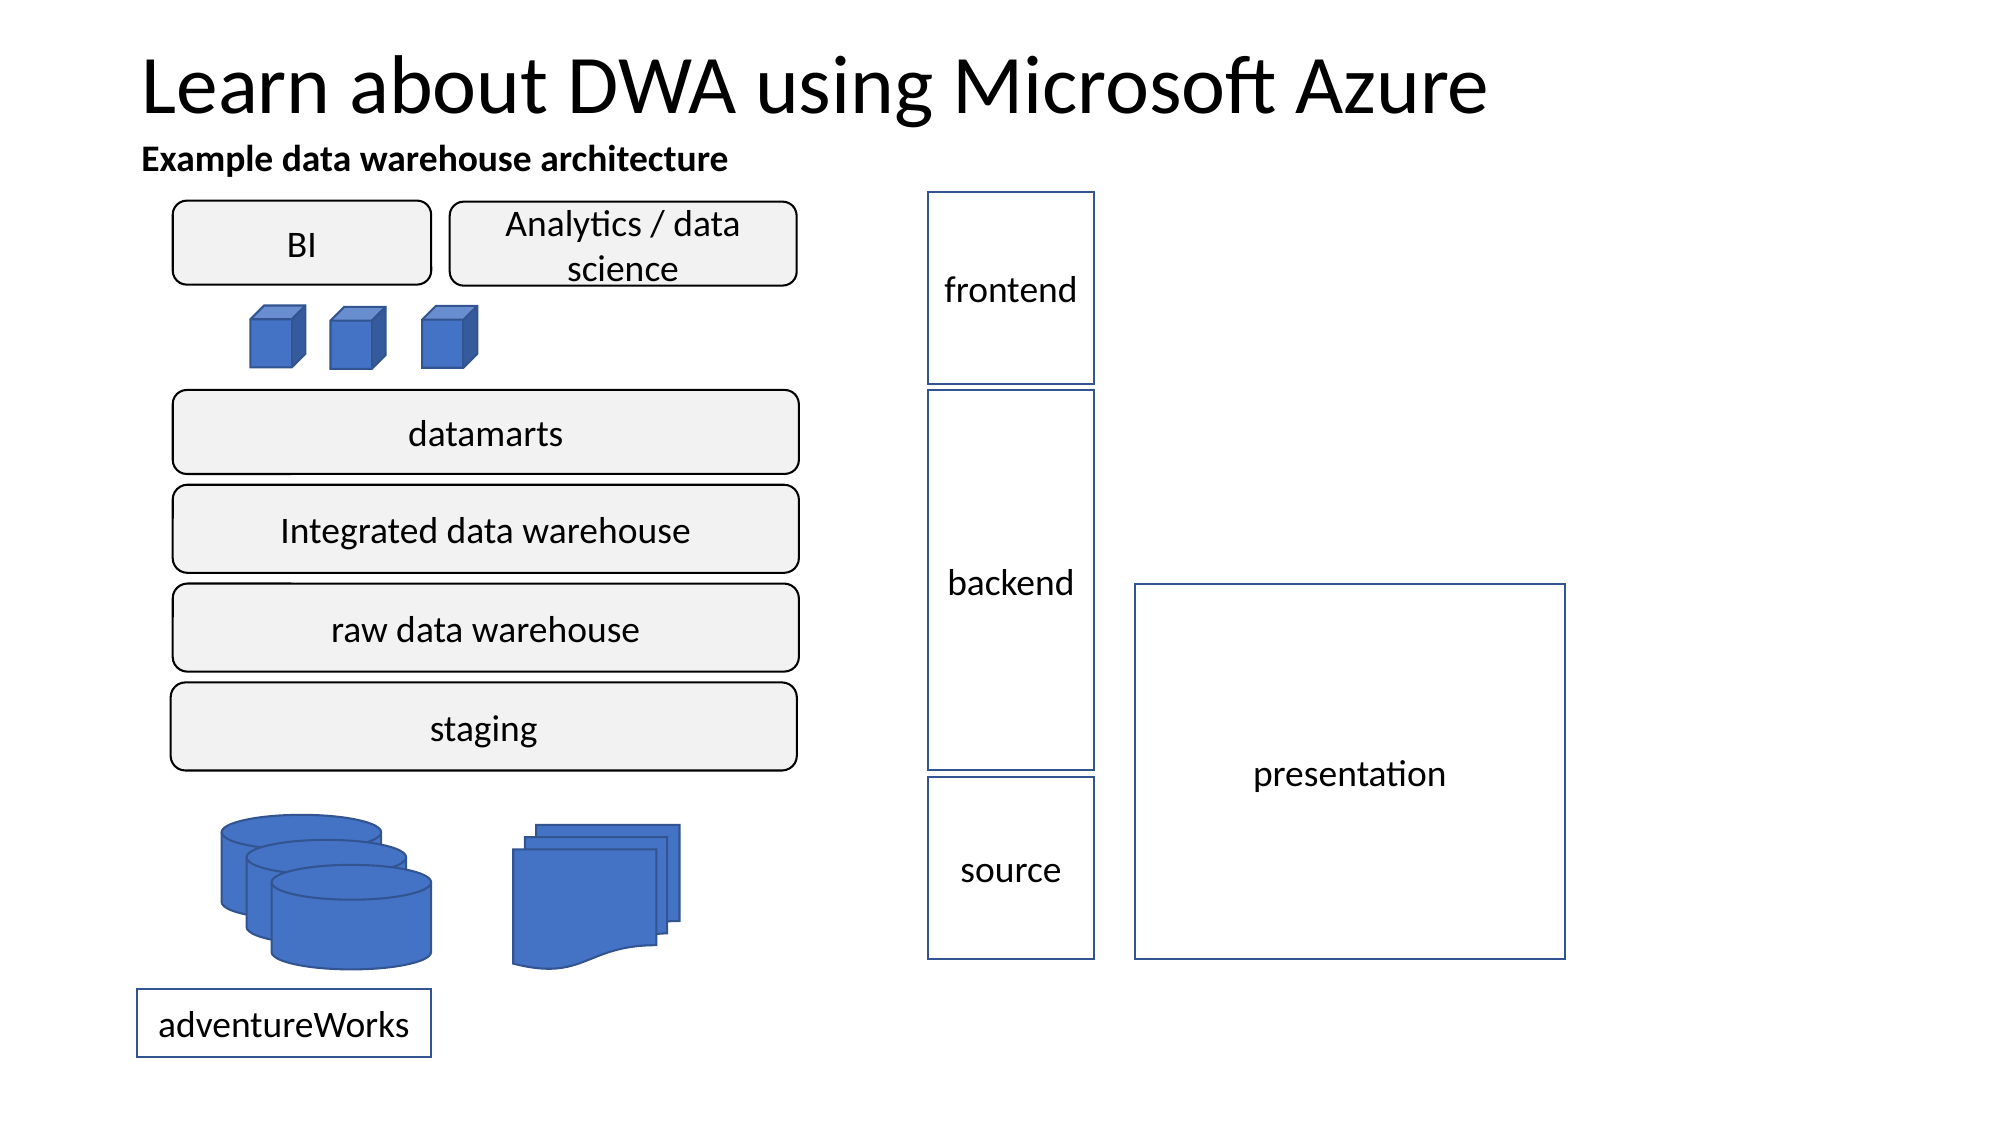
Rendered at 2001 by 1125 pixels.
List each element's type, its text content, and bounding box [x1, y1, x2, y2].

text_box Analytics / data science [448, 200, 798, 287]
text_box [512, 823, 681, 970]
text_box [329, 305, 387, 370]
text_box [421, 304, 479, 369]
text_box BI [171, 199, 433, 286]
text_box [270, 863, 433, 971]
text_box frontend [927, 191, 1095, 385]
text_box Integrated data warehouse [171, 483, 800, 574]
text_box backend [927, 389, 1095, 771]
text_box raw data warehouse [171, 582, 800, 673]
text_box staging [169, 681, 798, 772]
text_box [249, 304, 307, 369]
text_box adventureWorks [136, 988, 432, 1058]
text_box Learn about DWA using Microsoft Azure [126, 22, 1785, 138]
text_box [245, 838, 408, 941]
text_box source [927, 776, 1095, 960]
text_box presentation [1134, 583, 1566, 960]
text_box [220, 813, 383, 916]
text_box Example data warehouse architecture [126, 138, 1284, 187]
text_box datamarts [171, 388, 800, 476]
